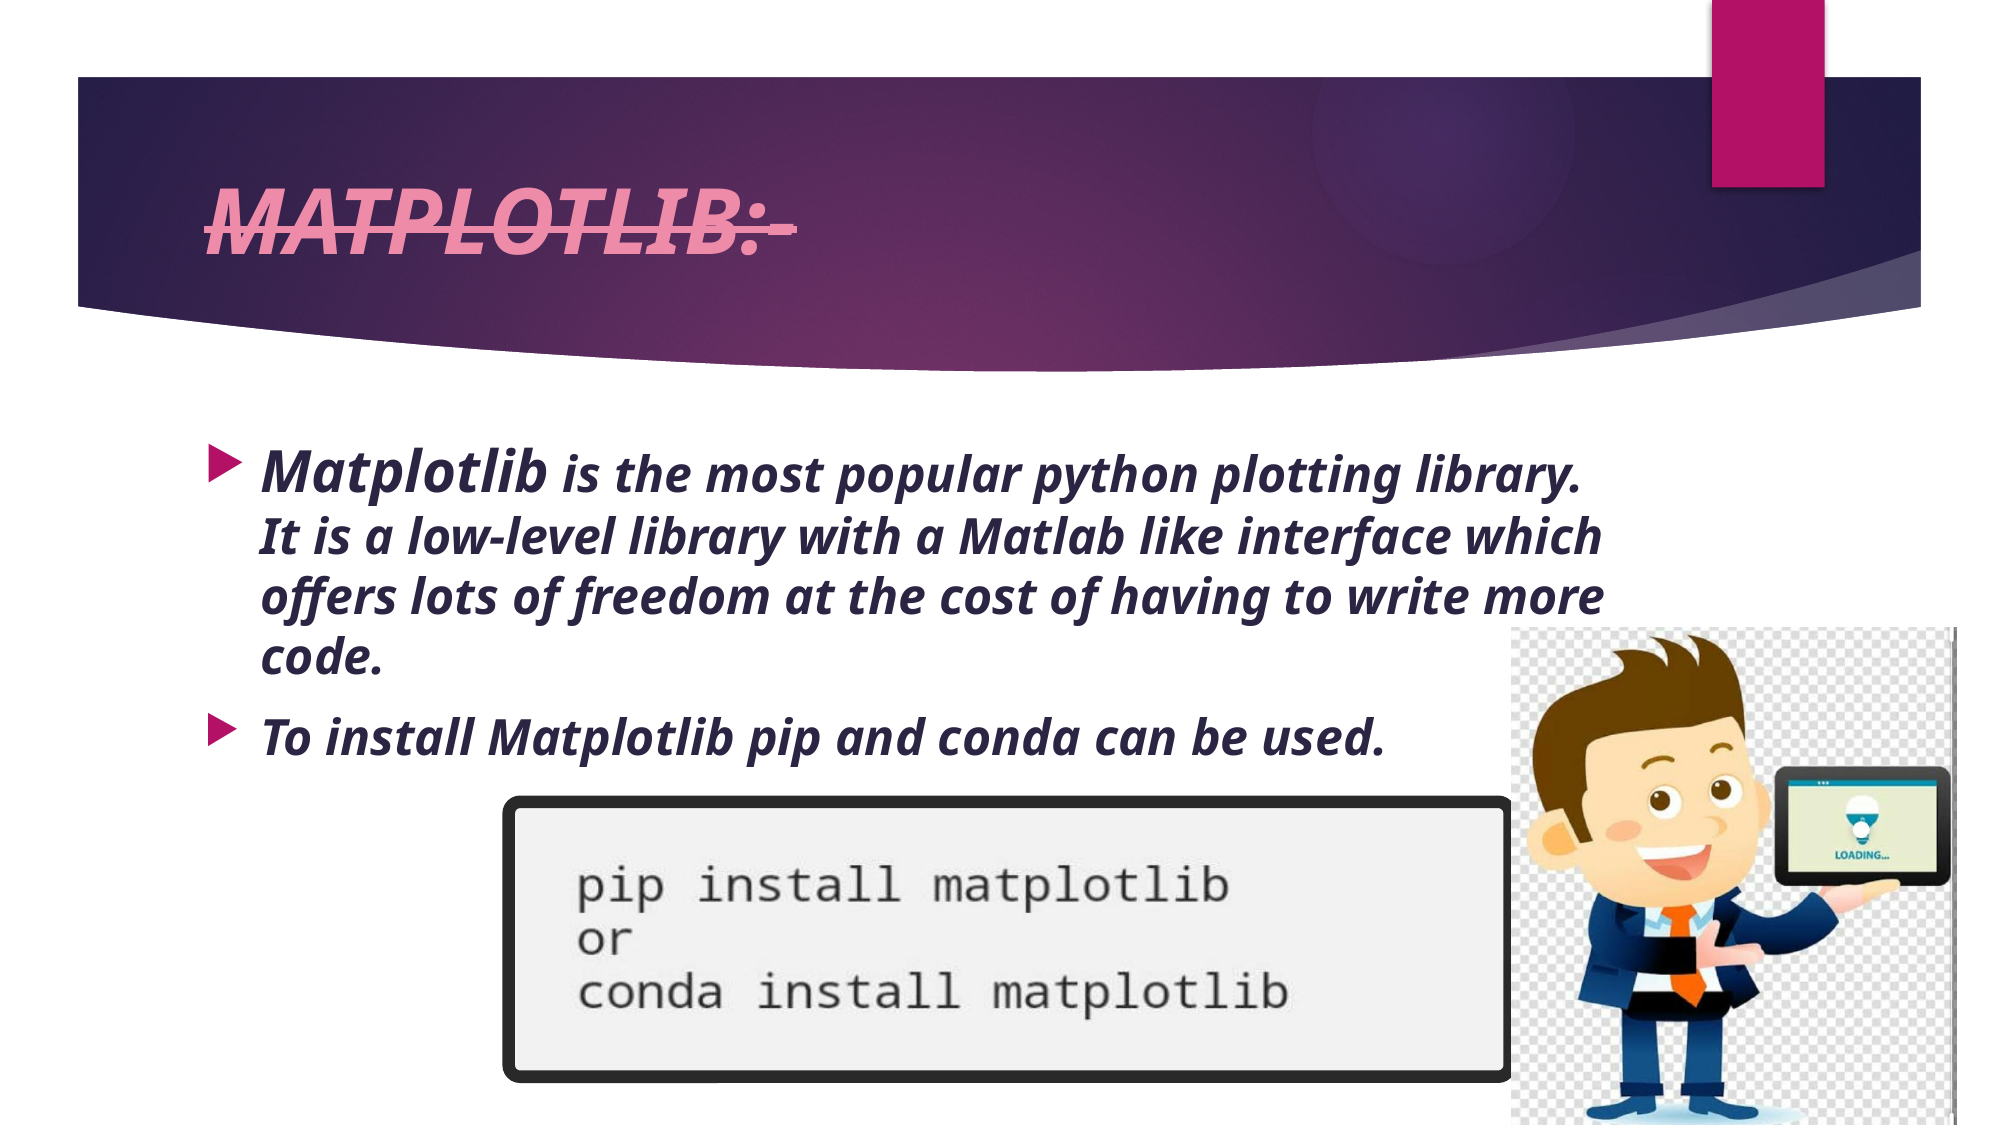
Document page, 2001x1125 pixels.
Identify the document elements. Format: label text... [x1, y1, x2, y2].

picture [508, 801, 1510, 1077]
picture [1511, 627, 1957, 1125]
list Matplotlib is the most popular python plotting library. It is a low-level library with a Matlab like interface which offers lots of freedom at the cost of having to write more code. To install Matplotlib pip and conda can be used. [189, 427, 1638, 988]
title MATPLOTLIB:- [189, 159, 1627, 276]
